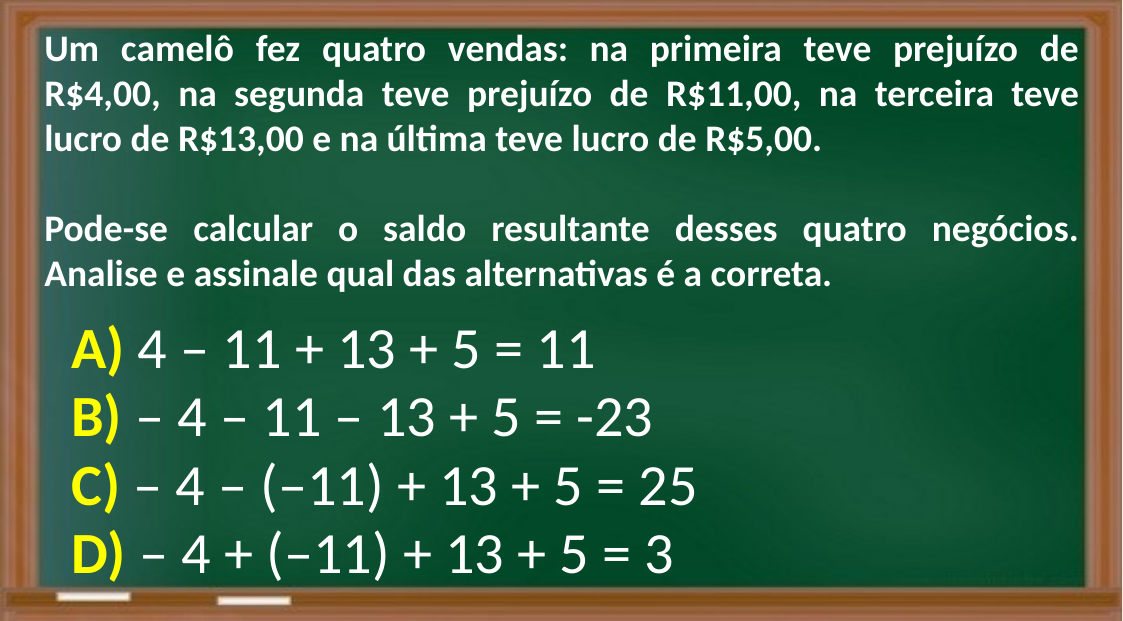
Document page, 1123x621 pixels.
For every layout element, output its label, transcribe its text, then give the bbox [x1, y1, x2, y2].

text_box C) – 4 – (–11) + 13 + 5 = 25 [63, 442, 1000, 511]
text_box B) – 4 – 11 – 13 + 5 = -23 [63, 374, 1000, 442]
text_box A) 4 – 11 + 13 + 5 = 11 [63, 306, 1000, 374]
text_box D) – 4 + (–11) + 13 + 5 = 3 [63, 511, 1000, 589]
picture [0, 0, 1123, 621]
text_box Um camelô fez quatro vendas: na primeira teve prejuízo de R$4,00, na segunda teve prejuízo de R$11,00, na terceira teve lucro de R$13,00 e na última teve lucro de R$5,00. Pode-se calcular o saldo resultante desses quatro negócios. Analise e assinale qual das alternativas é a correta. [36, 20, 1088, 299]
